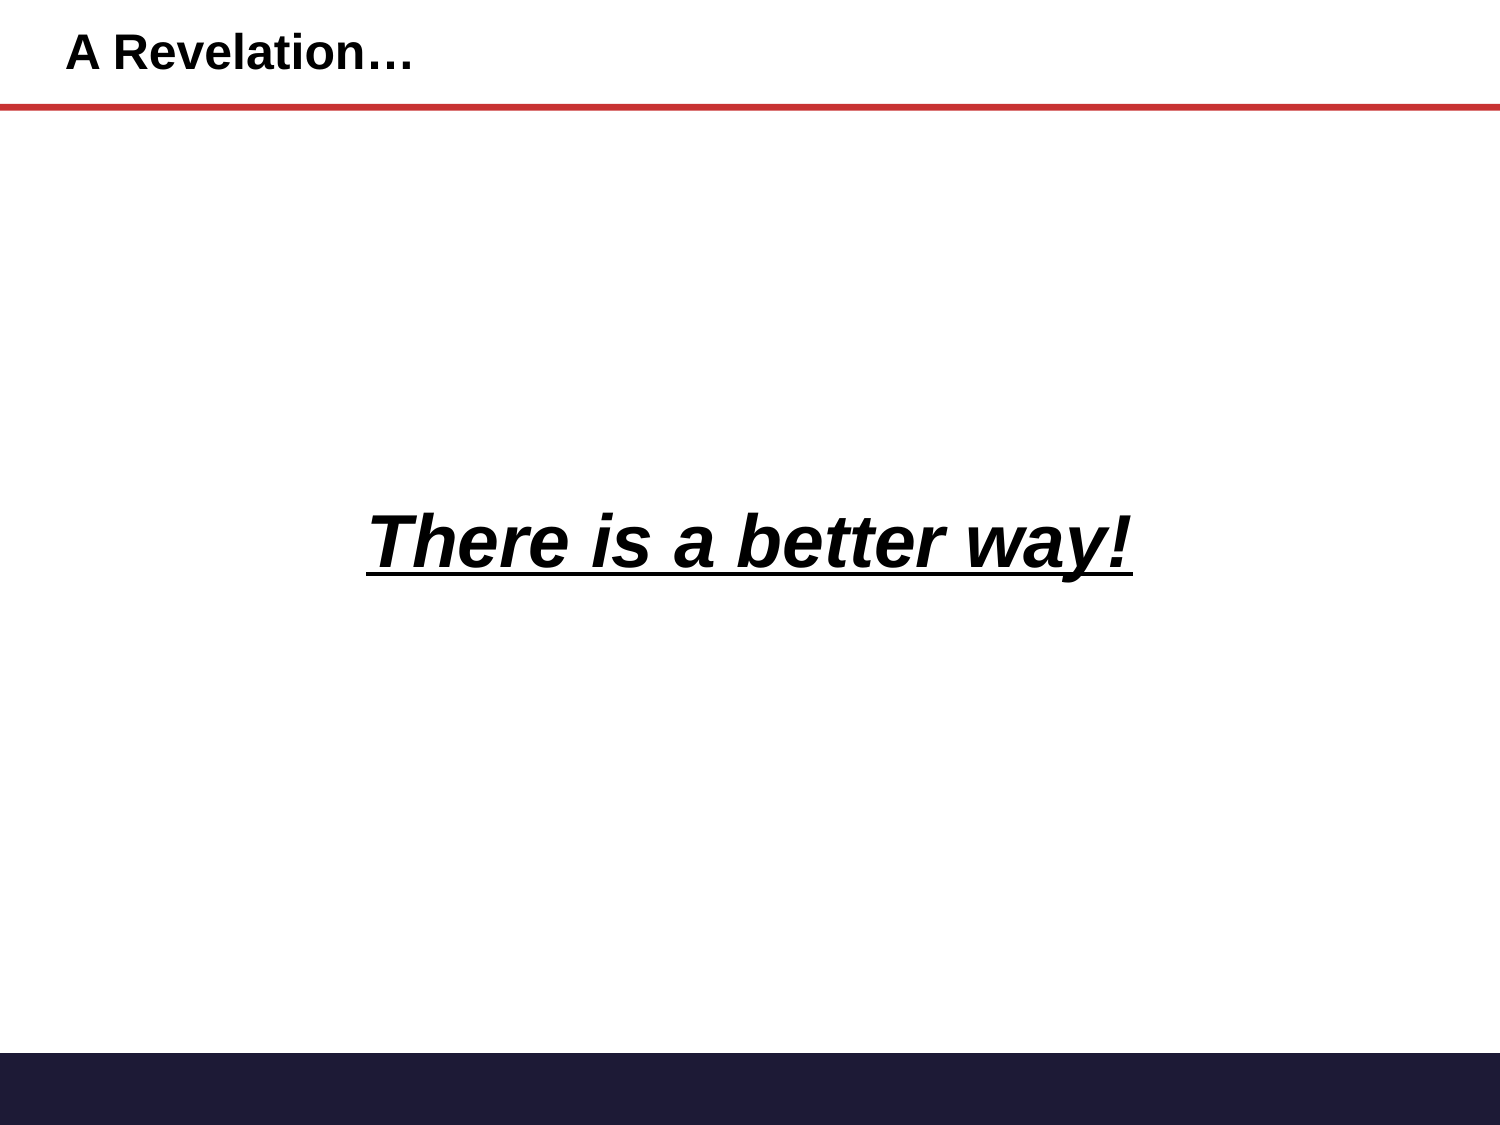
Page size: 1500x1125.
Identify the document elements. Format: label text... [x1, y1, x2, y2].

text_box A Revelation… [50, 0, 948, 108]
text_box There is a better way! [49, 412, 1450, 663]
